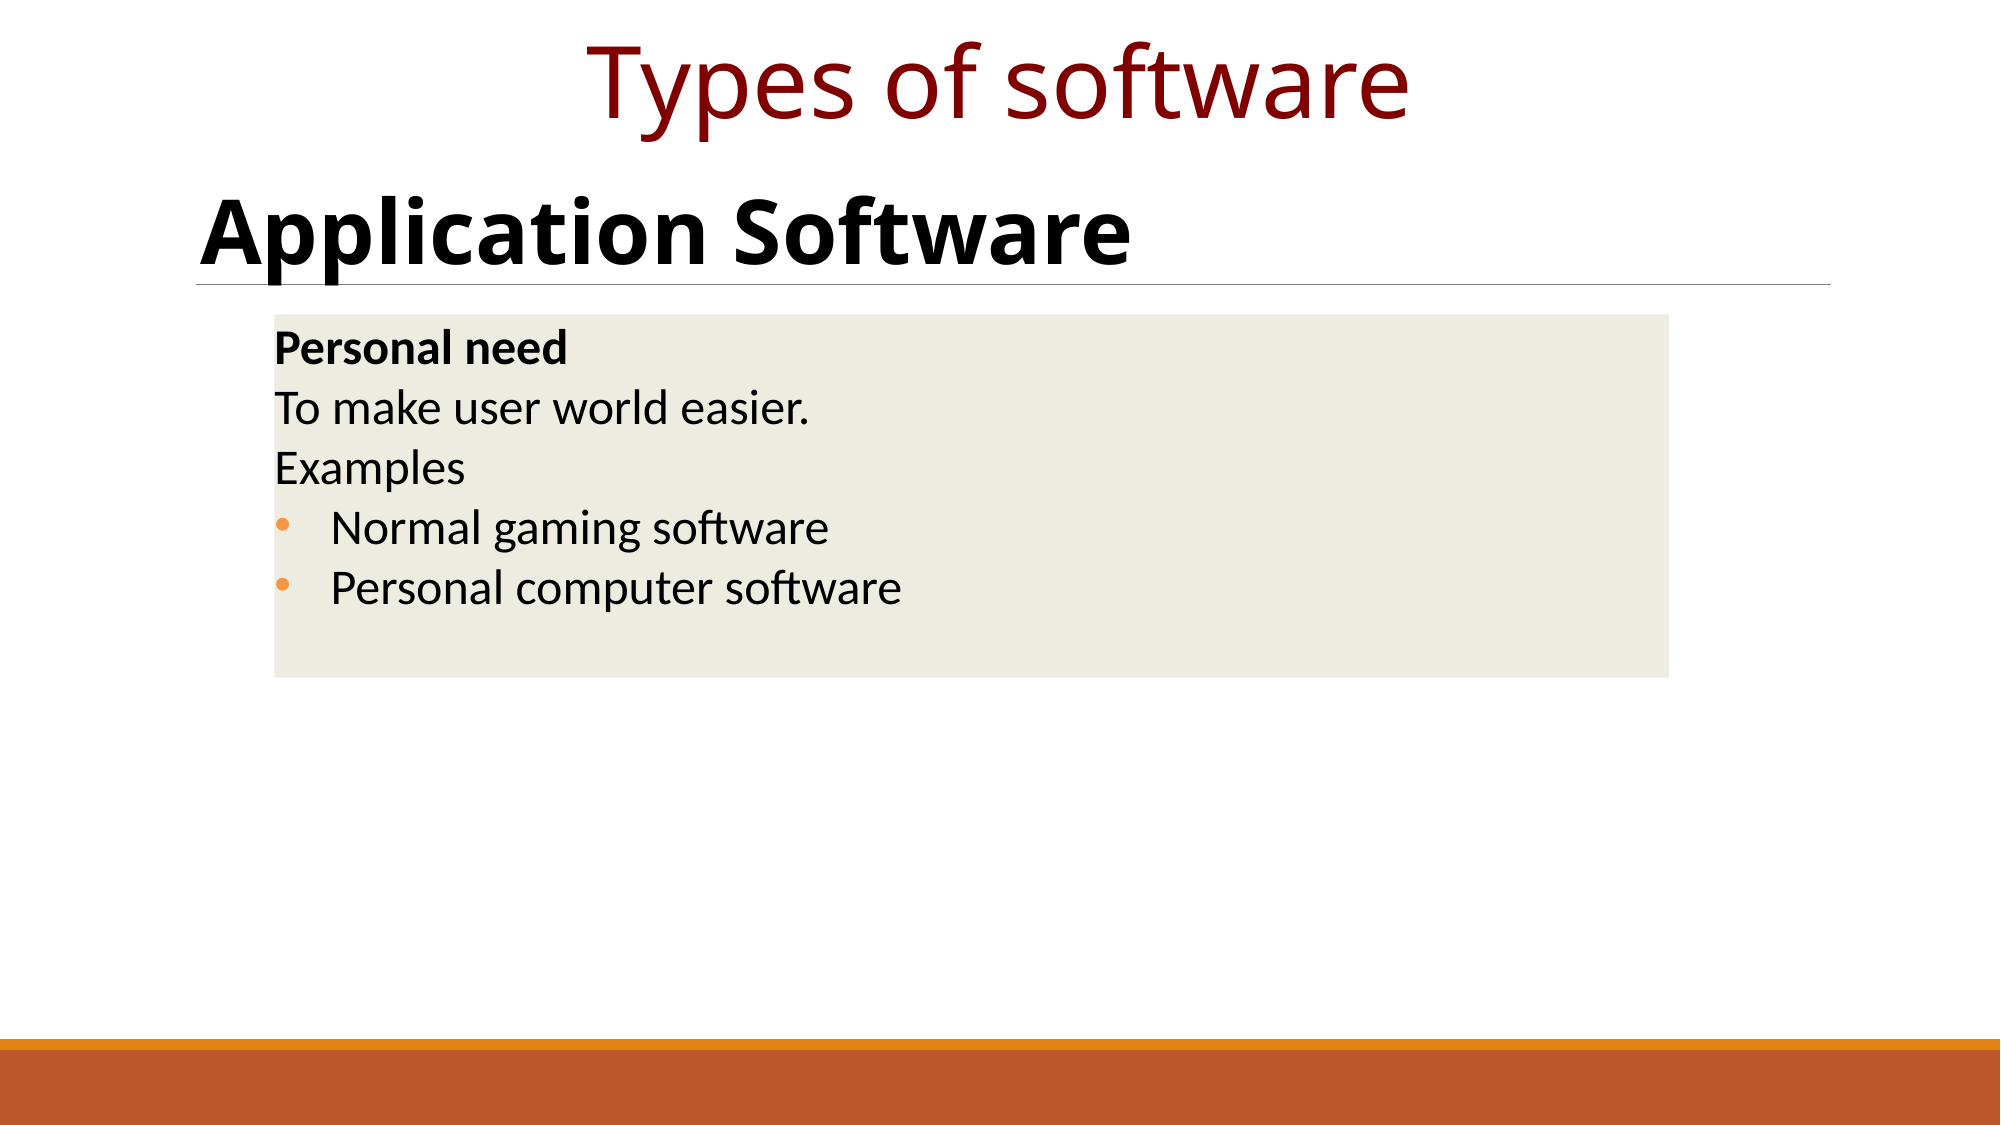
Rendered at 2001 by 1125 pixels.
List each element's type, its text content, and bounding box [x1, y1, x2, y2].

title Types of software [337, 18, 1663, 140]
text_box Application Software [199, 174, 1550, 283]
list Personal need To make user world easier. Examples Normal gaming software Personal computer software [274, 314, 1669, 678]
